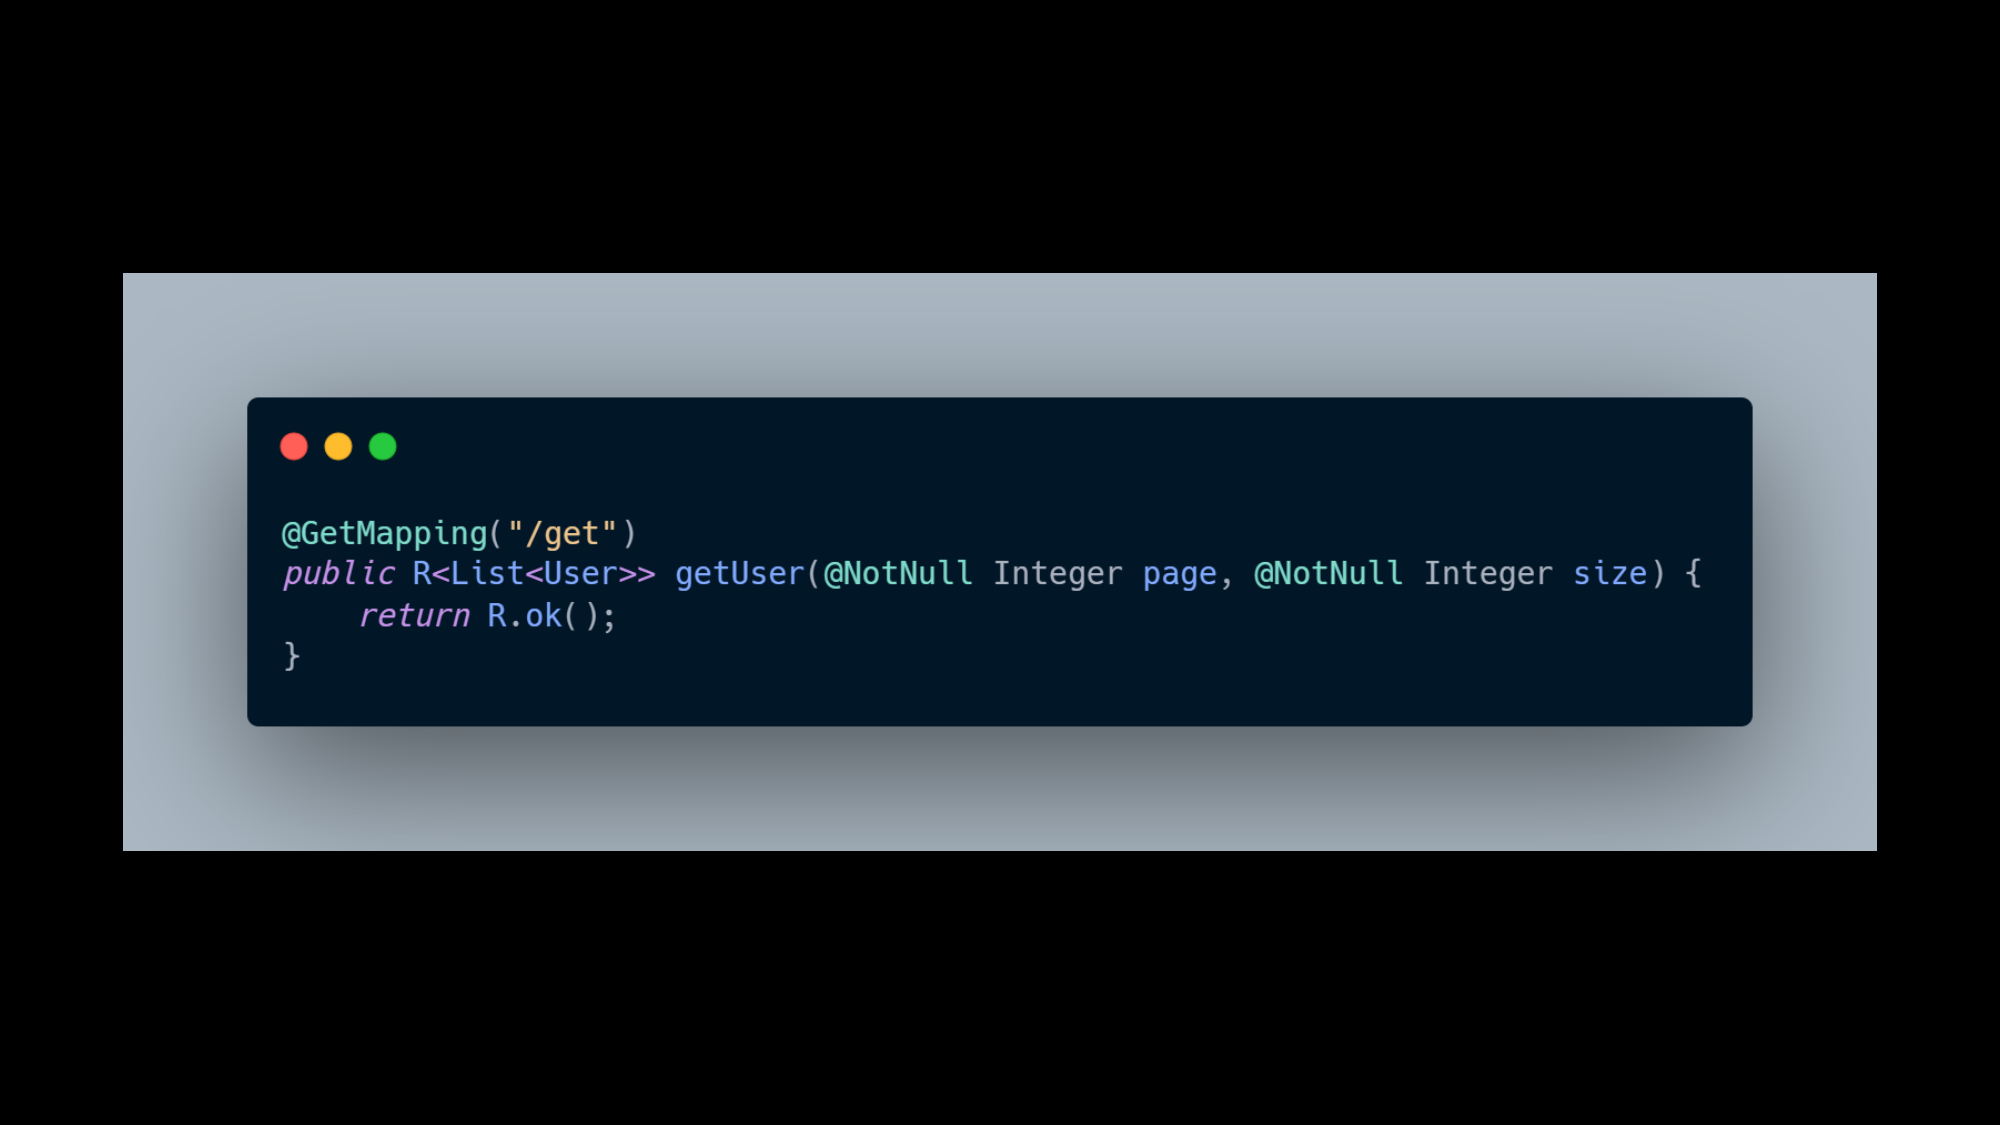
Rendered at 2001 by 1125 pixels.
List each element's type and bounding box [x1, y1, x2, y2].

picture [123, 273, 1877, 851]
